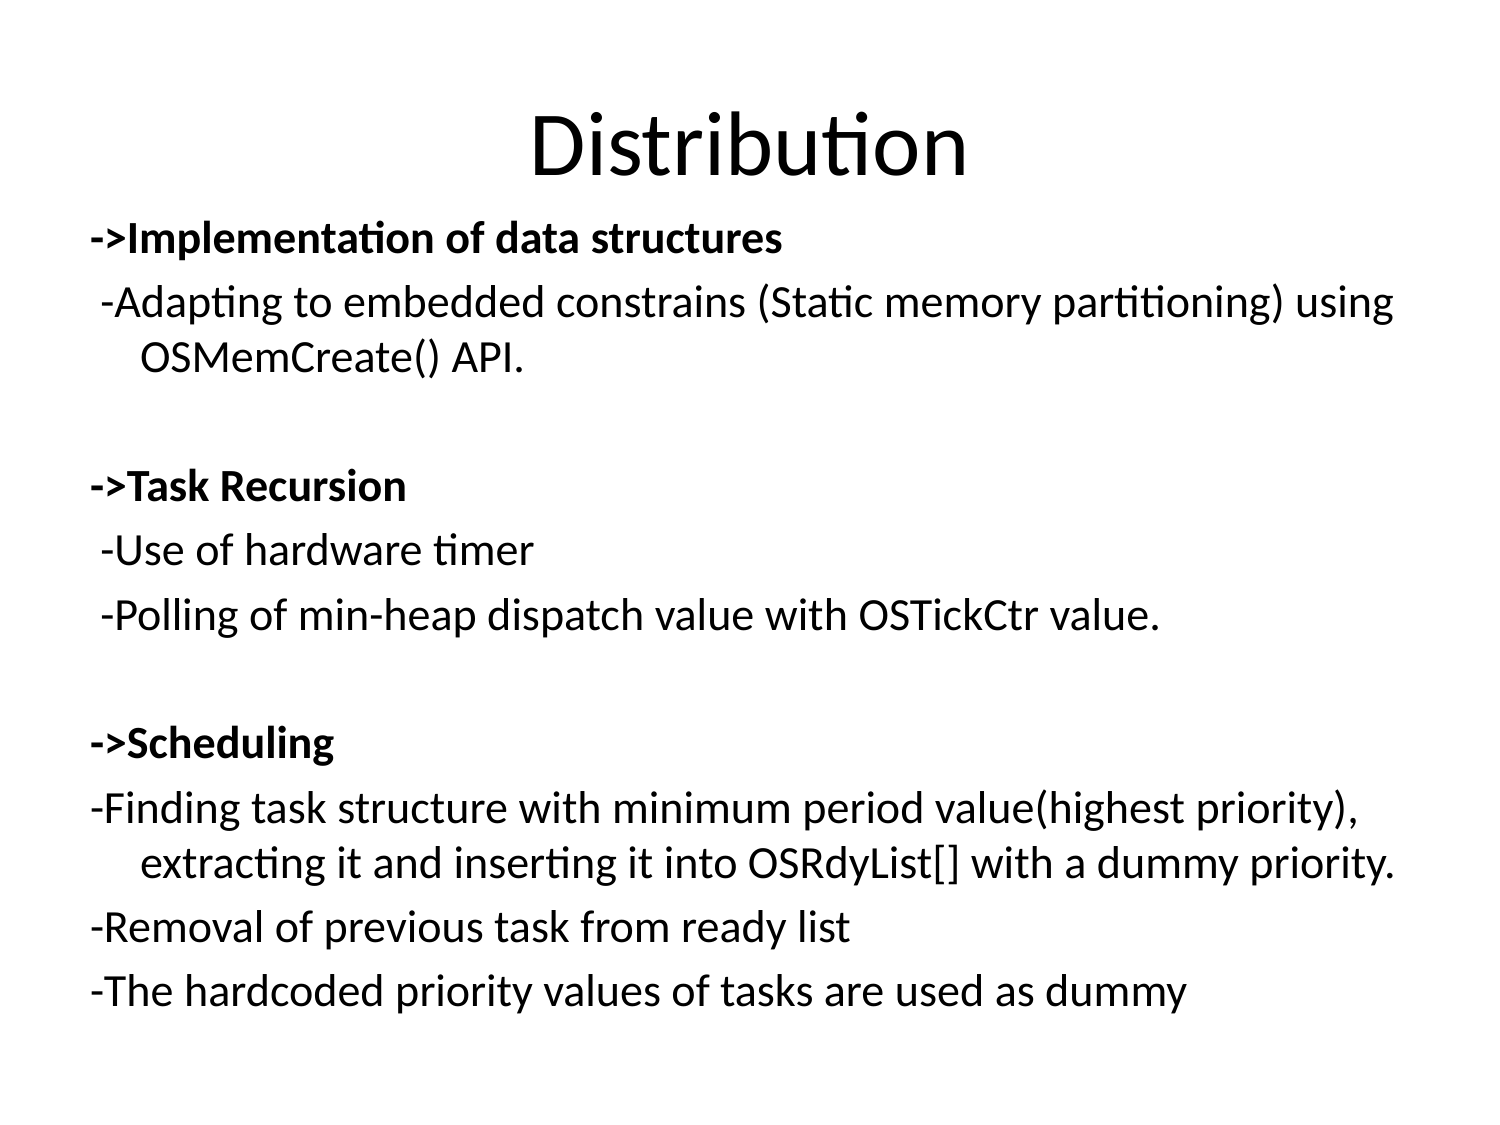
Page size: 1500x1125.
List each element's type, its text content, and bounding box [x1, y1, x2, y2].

title Distribution [75, 45, 1425, 200]
list ->Implementation of data structures -Adapting to embedded constrains (Static memory partitioning) using OSMemCreate() API. ->Task Recursion -Use of hardware timer -Polling of min-heap dispatch value with OSTickCtr value. ->Scheduling -Finding task structure with minimum period value(highest priority), extracting it and inserting it into OSRdyList[] with a dummy priority. -Removal of previous task from ready list -The hardcoded priority values of tasks are used as dummy [75, 200, 1425, 1125]
